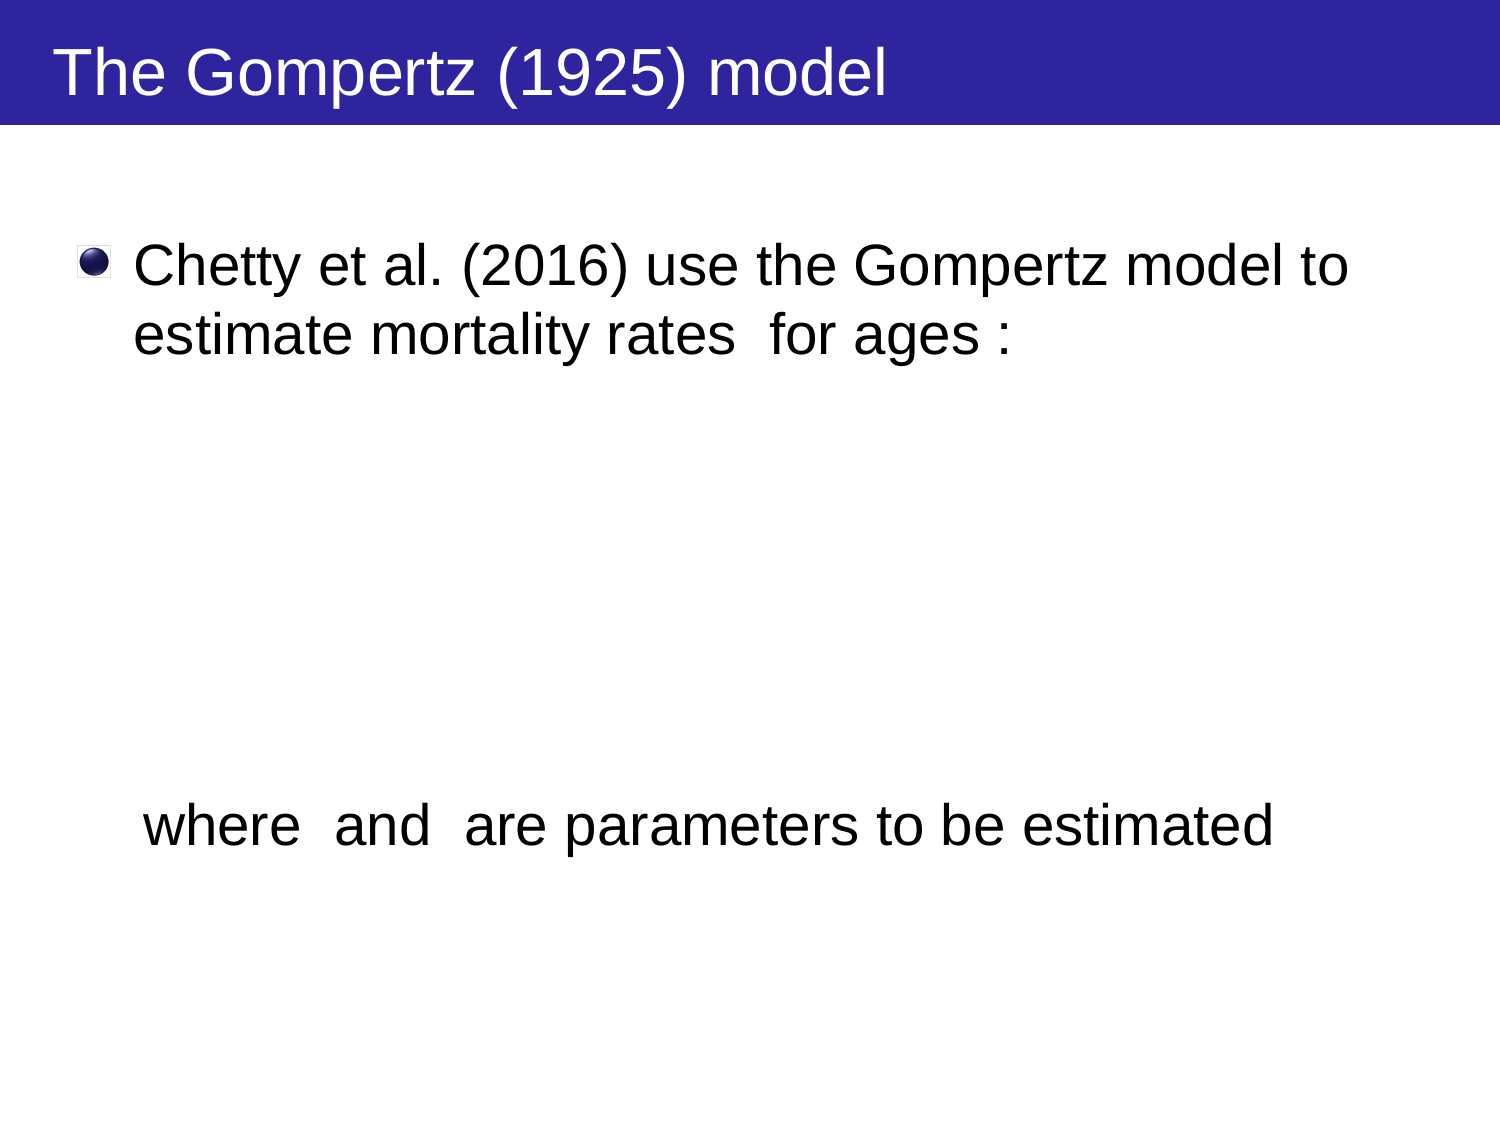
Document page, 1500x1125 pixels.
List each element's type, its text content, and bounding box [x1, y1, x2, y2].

title The Gompertz (1925) model [37, 24, 1476, 113]
picture [77, 245, 111, 278]
